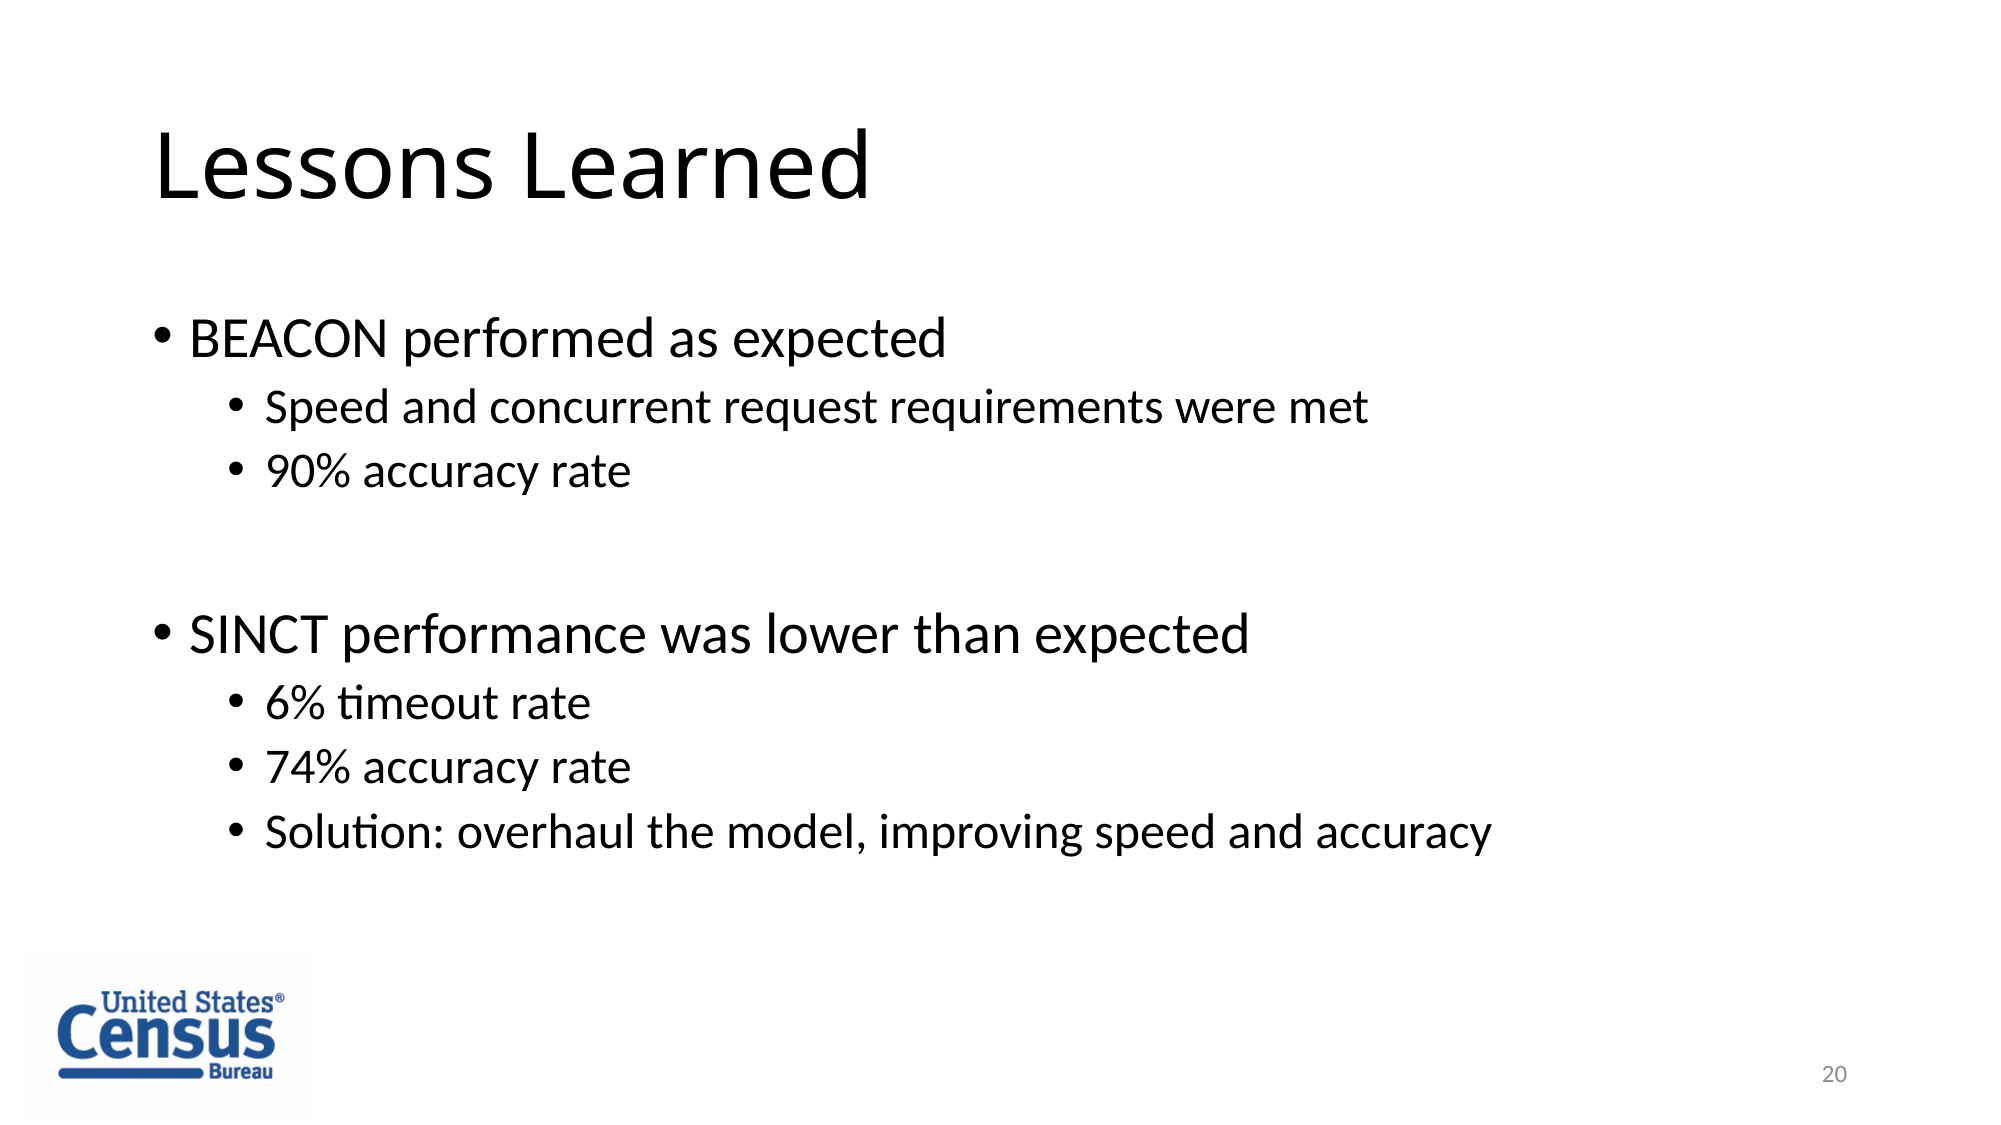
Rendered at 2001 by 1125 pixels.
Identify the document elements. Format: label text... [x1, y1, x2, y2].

title Lessons Learned [137, 59, 1863, 278]
list BEACON performed as expected Speed and concurrent request requirements were met 90% accuracy rate SINCT performance was lower than expected 6% timeout rate 74% accuracy rate Solution: overhaul the model, improving speed and accuracy [137, 299, 1863, 1014]
picture [18, 950, 316, 1120]
slide_number 20 [1412, 1042, 1863, 1103]
